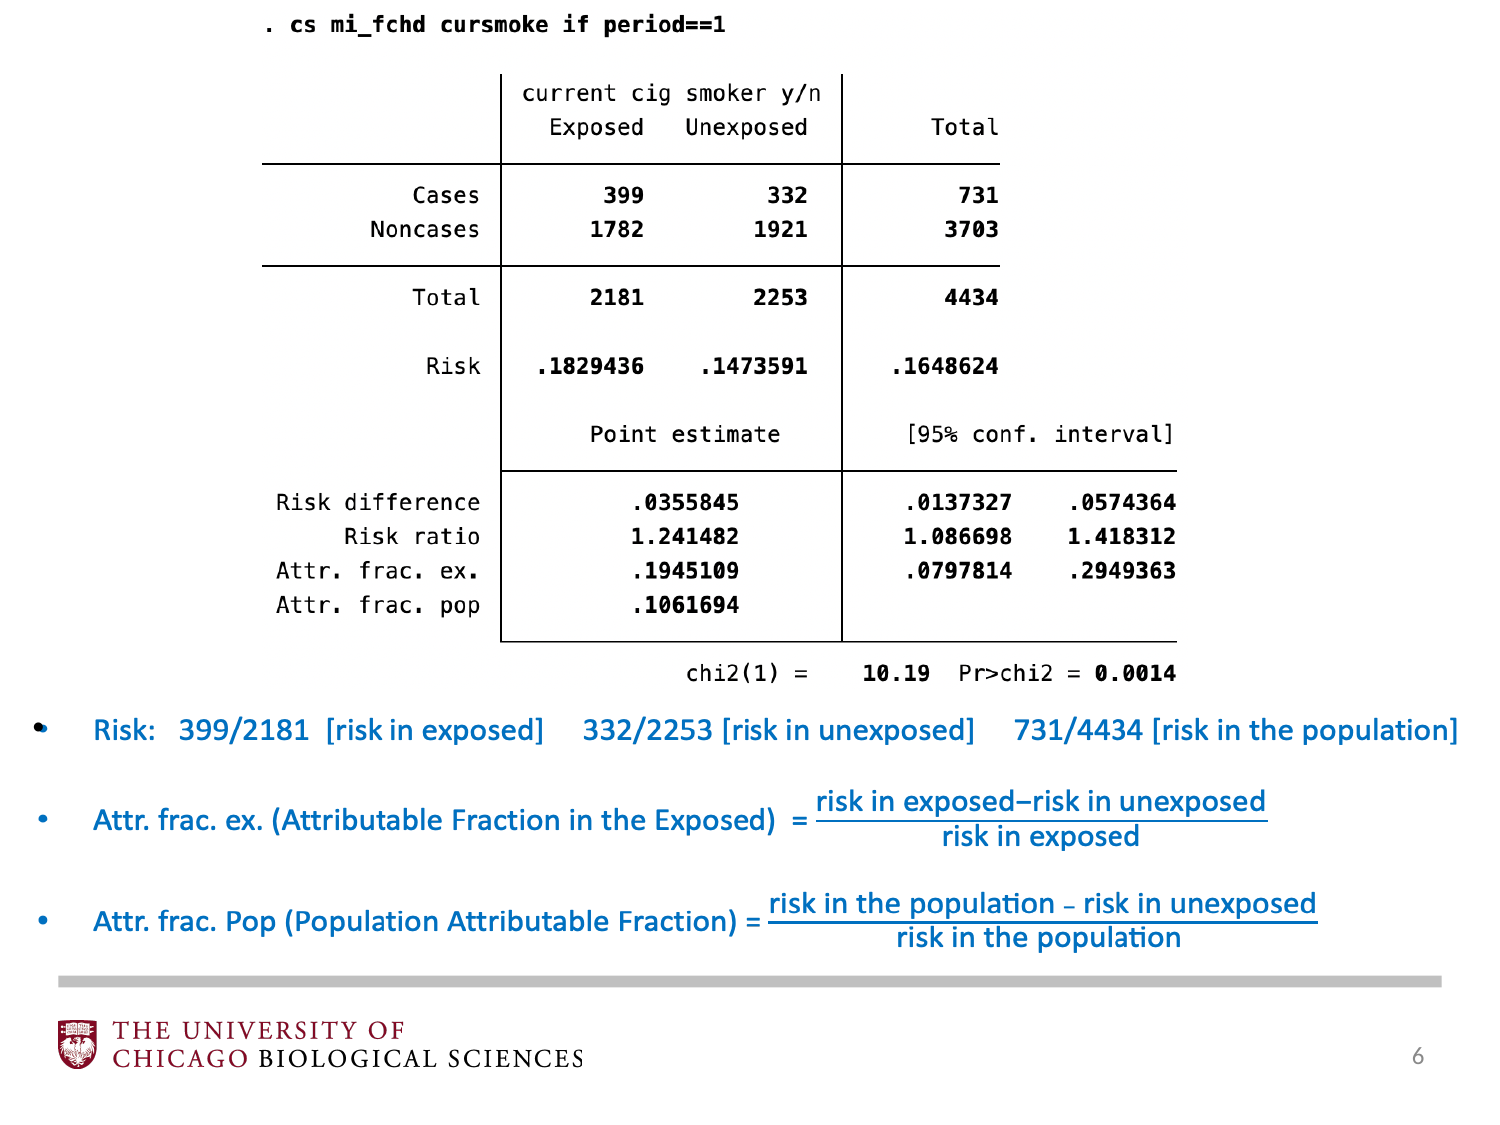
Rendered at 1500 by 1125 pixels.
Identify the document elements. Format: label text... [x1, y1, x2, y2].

slide_number ‹#› [1377, 1024, 1440, 1085]
picture [262, 8, 1188, 689]
picture [58, 1020, 582, 1069]
list [17, 699, 1483, 973]
